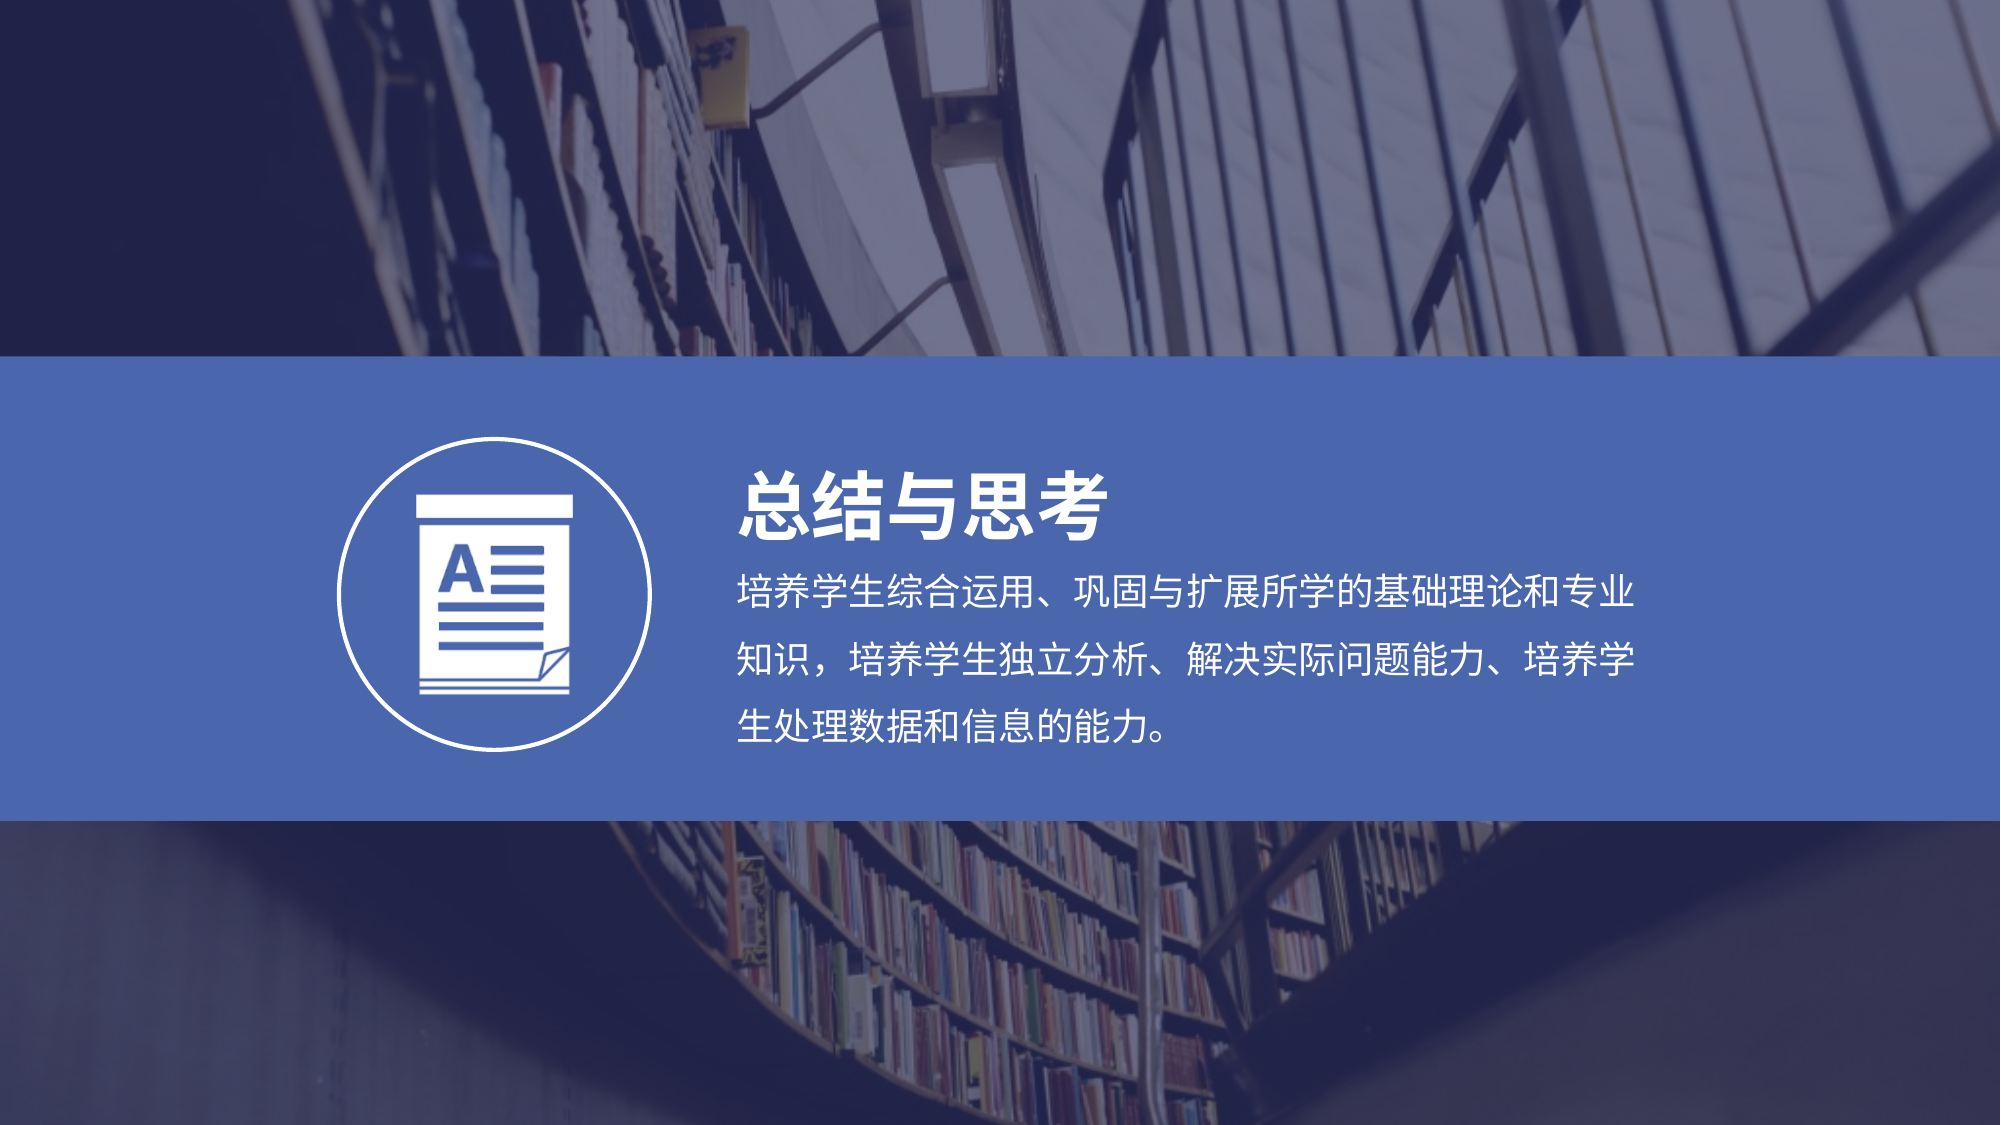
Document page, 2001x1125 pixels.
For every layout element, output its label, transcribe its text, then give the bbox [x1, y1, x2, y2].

text_box 培养学生综合运用、巩固与扩展所学的基础理论和专业知识，培养学生独立分析、解决实际问题能力、培养学生处理数据和信息的能力。 [721, 538, 1658, 756]
text_box 总结与思考 [721, 407, 1658, 538]
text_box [338, 438, 650, 750]
text_box [0, 355, 2000, 822]
